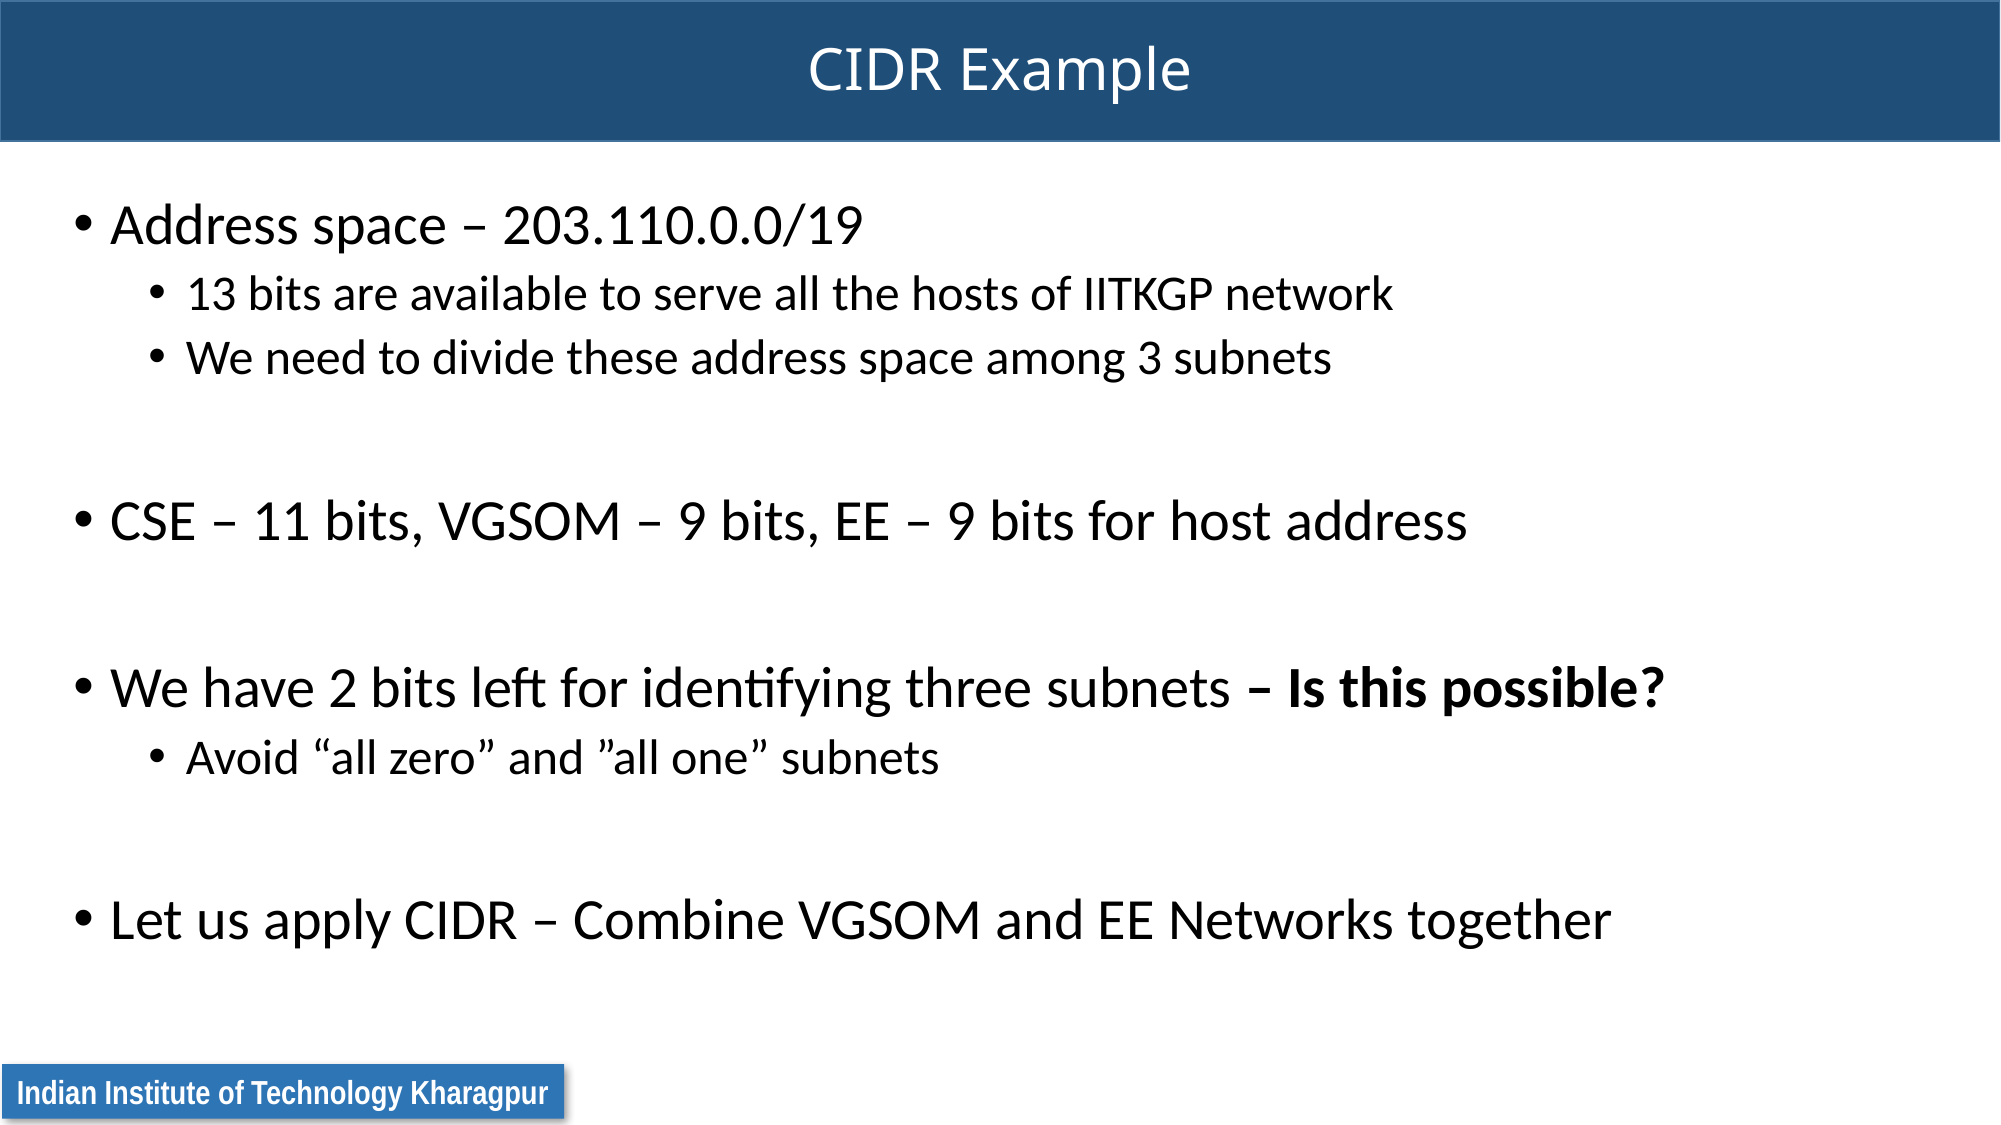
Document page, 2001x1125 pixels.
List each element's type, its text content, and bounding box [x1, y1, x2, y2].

list Address space – 203.110.0.0/19 13 bits are available to serve all the hosts of IITKGP network We need to divide these address space among 3 subnets CSE – 11 bits, VGSOM – 9 bits, EE – 9 bits for host address We have 2 bits left for identifying three subnets – Is this possible? Avoid “all zero” and ”all one” subnets Let us apply CIDR – Combine VGSOM and EE Networks together [58, 186, 1954, 1065]
title CIDR Example [0, 1, 2000, 141]
